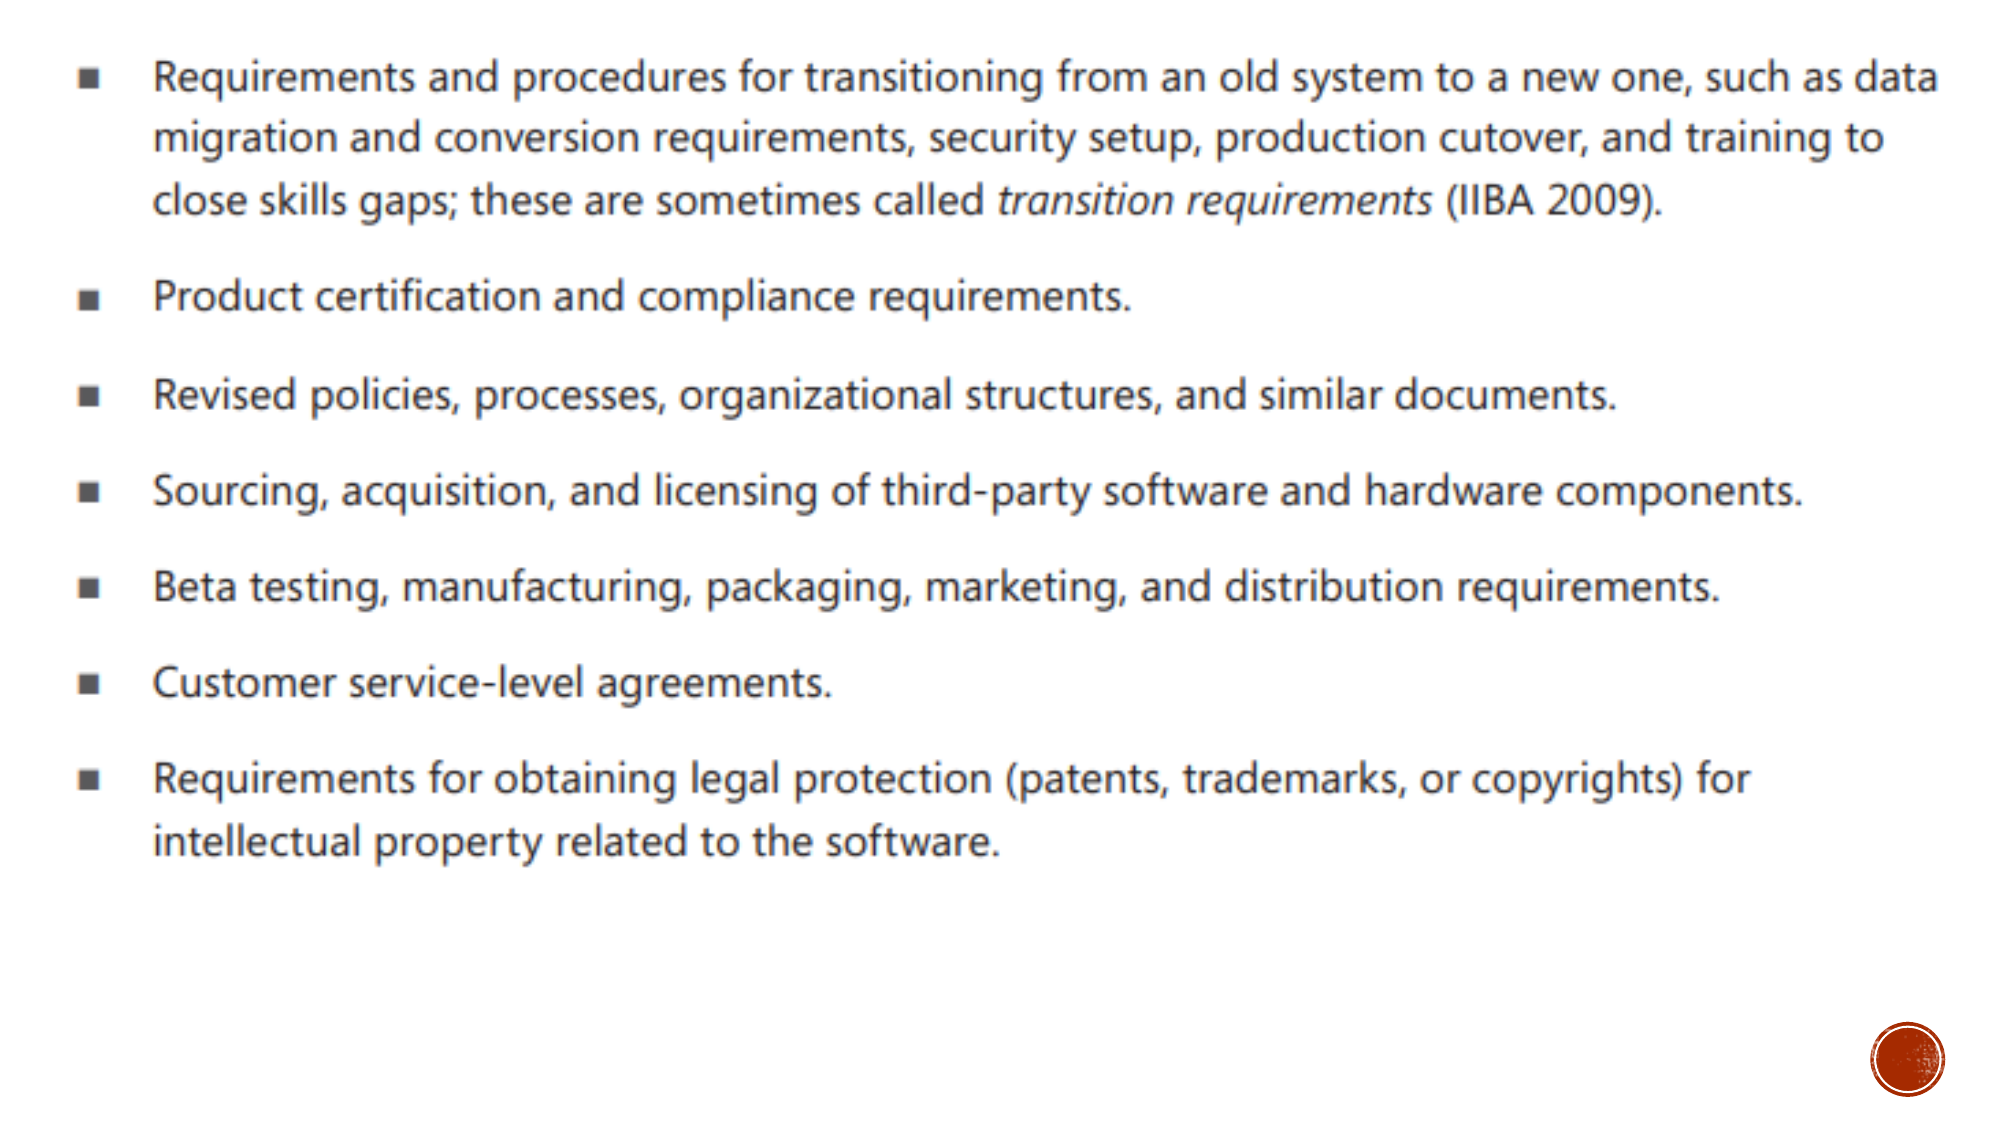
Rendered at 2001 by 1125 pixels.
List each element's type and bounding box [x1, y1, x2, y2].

picture [53, 41, 1975, 895]
